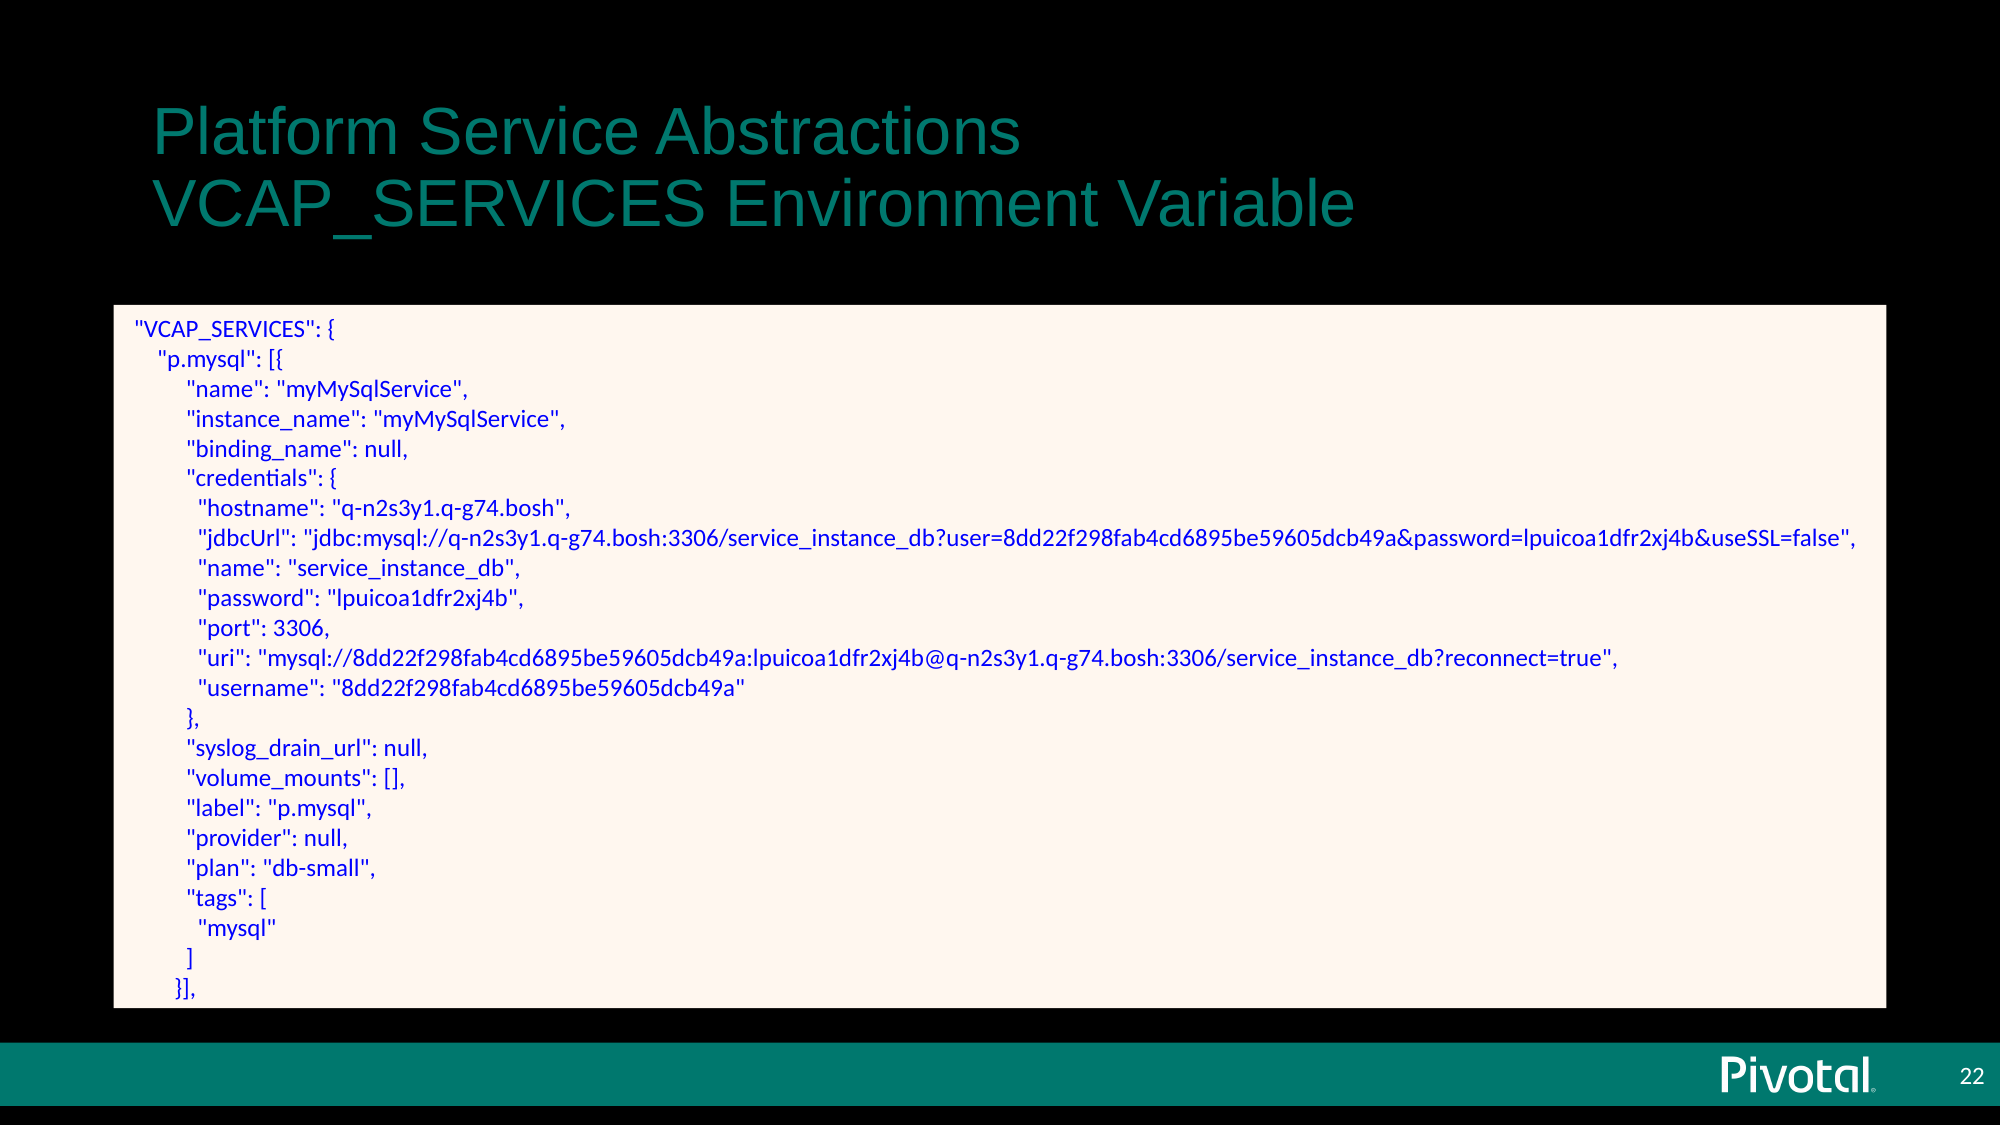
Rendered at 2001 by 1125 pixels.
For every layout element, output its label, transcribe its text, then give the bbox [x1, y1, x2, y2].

text_box "VCAP_SERVICES": { "p.mysql": [{ "name": "myMySqlService", "instance_name": "myMySqlService", "binding_name": null, "credentials": { "hostname": "q-n2s3y1.q-g74.bosh", "jdbcUrl": "jdbc:mysql://q-n2s3y1.q-g74.bosh:3306/service_instance_db?user=8dd22f298fab4cd6895be59605dcb49a&password=lpuicoa1dfr2xj4b&useSSL=false", "name": "service_instance_db", "password": "lpuicoa1dfr2xj4b", "port": 3306, "uri": "mysql://8dd22f298fab4cd6895be59605dcb49a:lpuicoa1dfr2xj4b@q-n2s3y1.q-g74.bosh:3306/service_instance_db?reconnect=true", "username": "8dd22f298fab4cd6895be59605dcb49a" }, "syslog_drain_url": null, "volume_mounts": [], "label": "p.mysql", "provider": null, "plan": "db-small", "tags": [ "mysql" ] }], [113, 304, 1887, 1009]
slide_number 22 [1550, 1044, 2000, 1105]
title Platform Service Abstractions VCAP_SERVICES Environment Variable [137, 59, 1863, 278]
